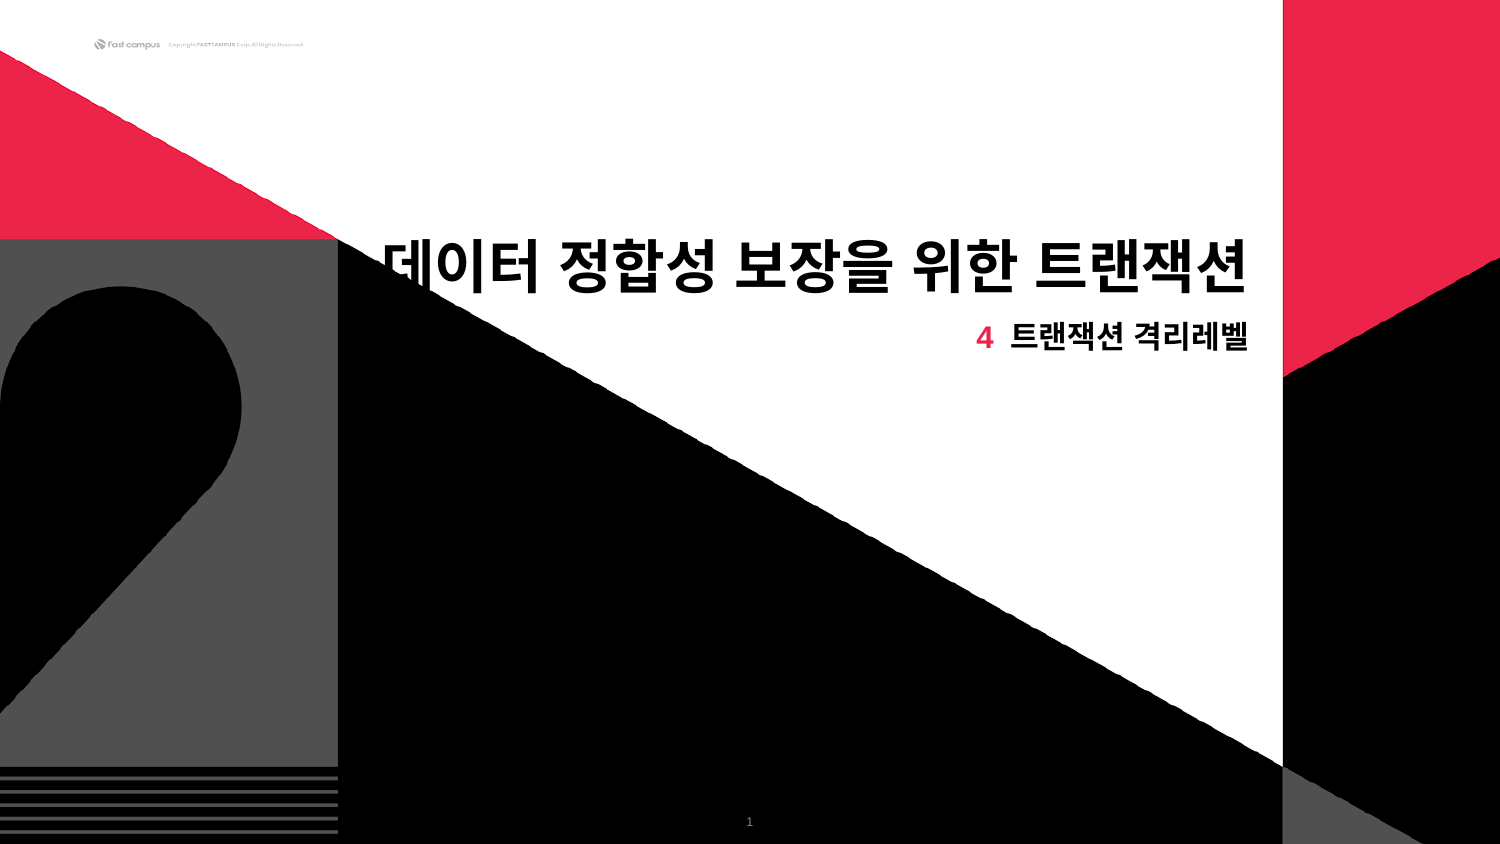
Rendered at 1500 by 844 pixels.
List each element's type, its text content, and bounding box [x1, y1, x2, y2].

text_box 데이터 정합성 보장을 위한 트랜잭션 4 트랜잭션 격리레벨 [173, 226, 1252, 380]
slide_number ‹#› [581, 799, 919, 844]
picture [0, 0, 1500, 844]
